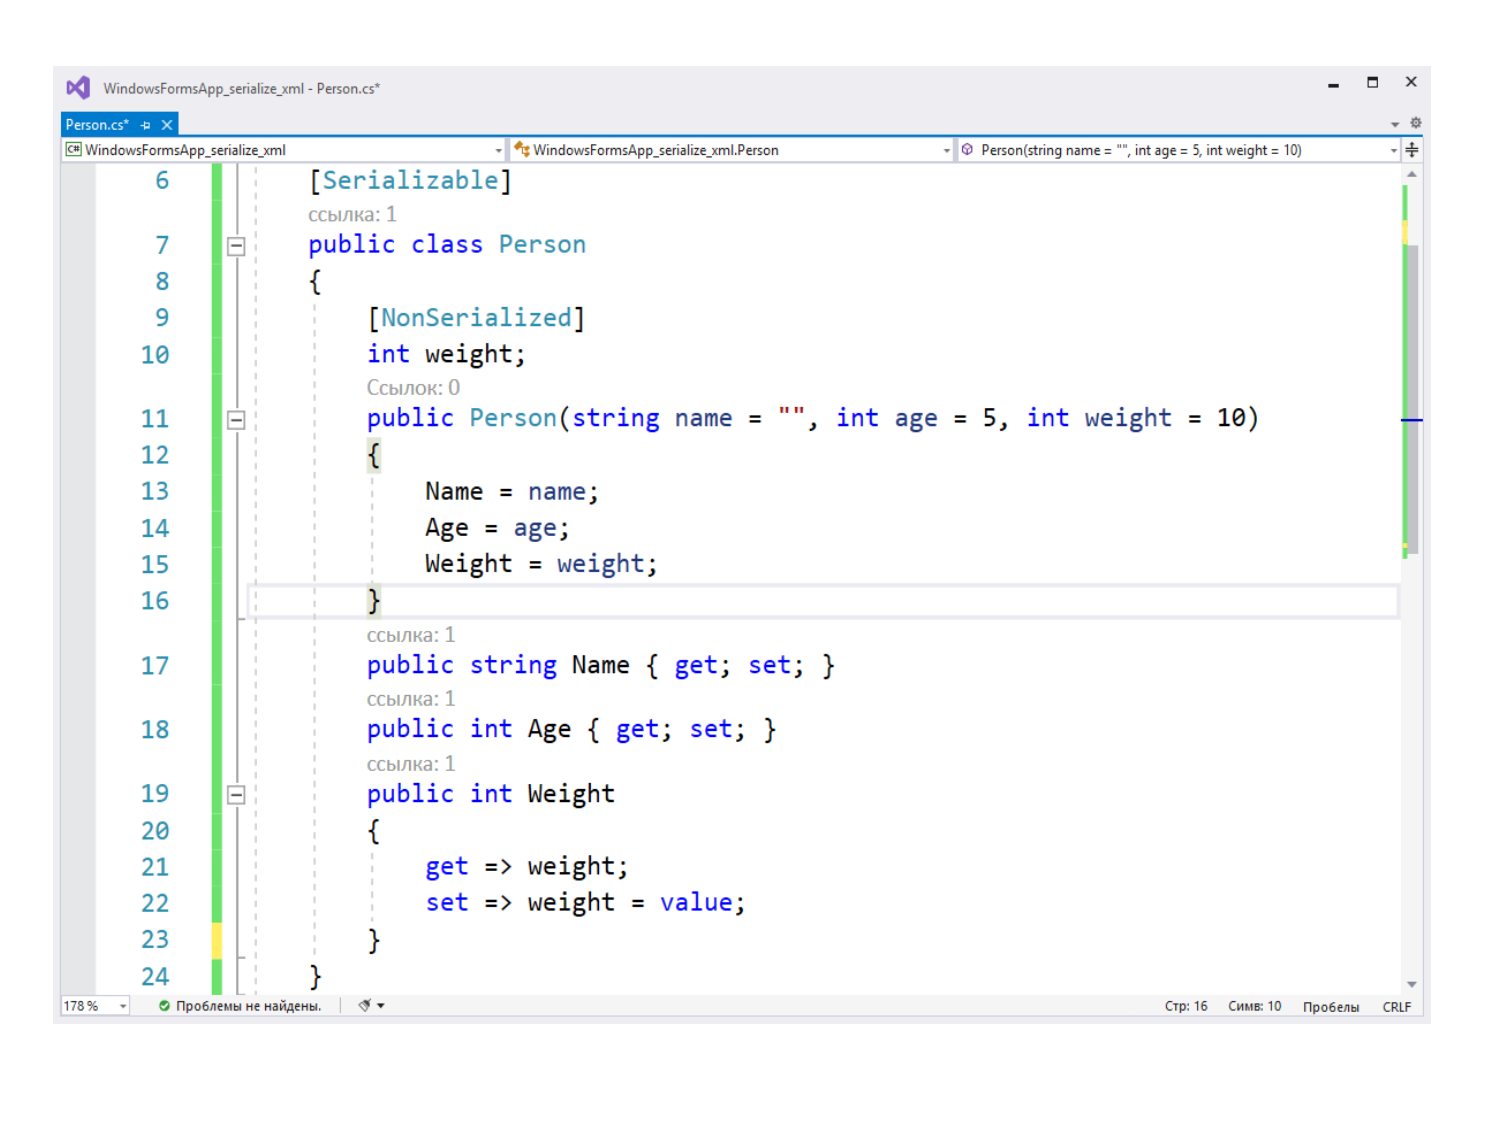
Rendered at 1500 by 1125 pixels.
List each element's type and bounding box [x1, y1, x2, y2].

picture [52, 66, 1432, 1024]
